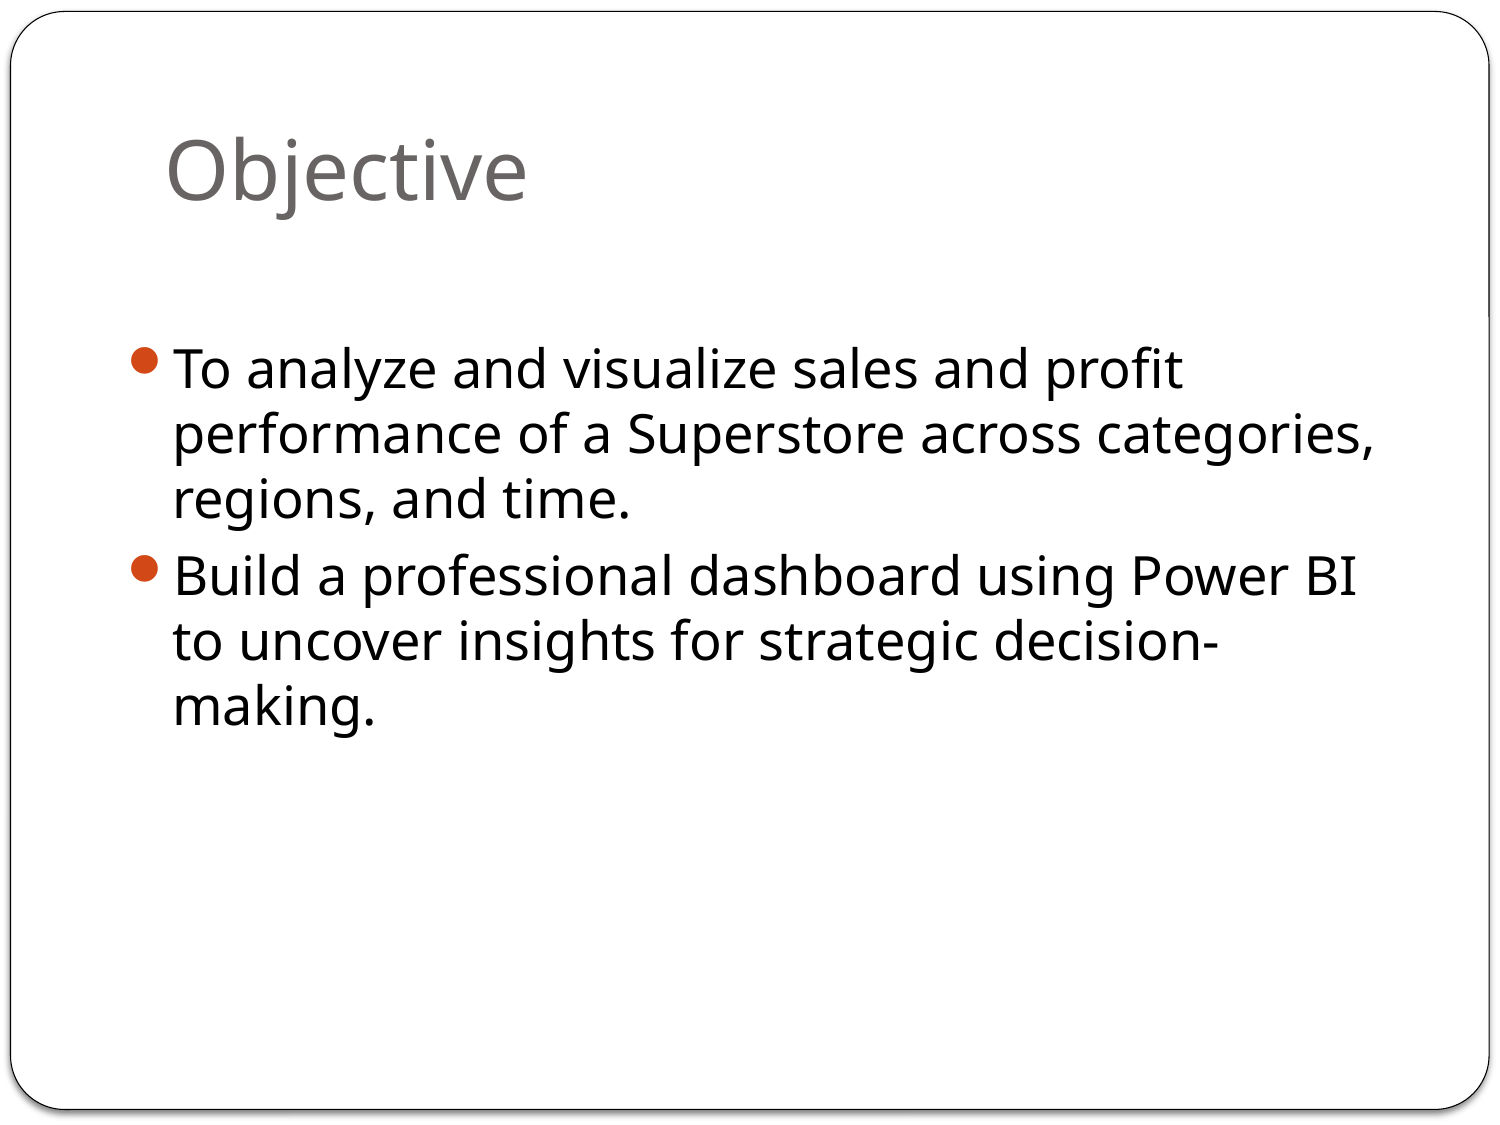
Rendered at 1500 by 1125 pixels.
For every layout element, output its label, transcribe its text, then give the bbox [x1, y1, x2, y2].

title Objective [150, 45, 1425, 233]
list To analyze and visualize sales and profit performance of a Superstore across categories, regions, and time. Build a professional dashboard using Power BI to uncover insights for strategic decision-making. [112, 249, 1425, 988]
